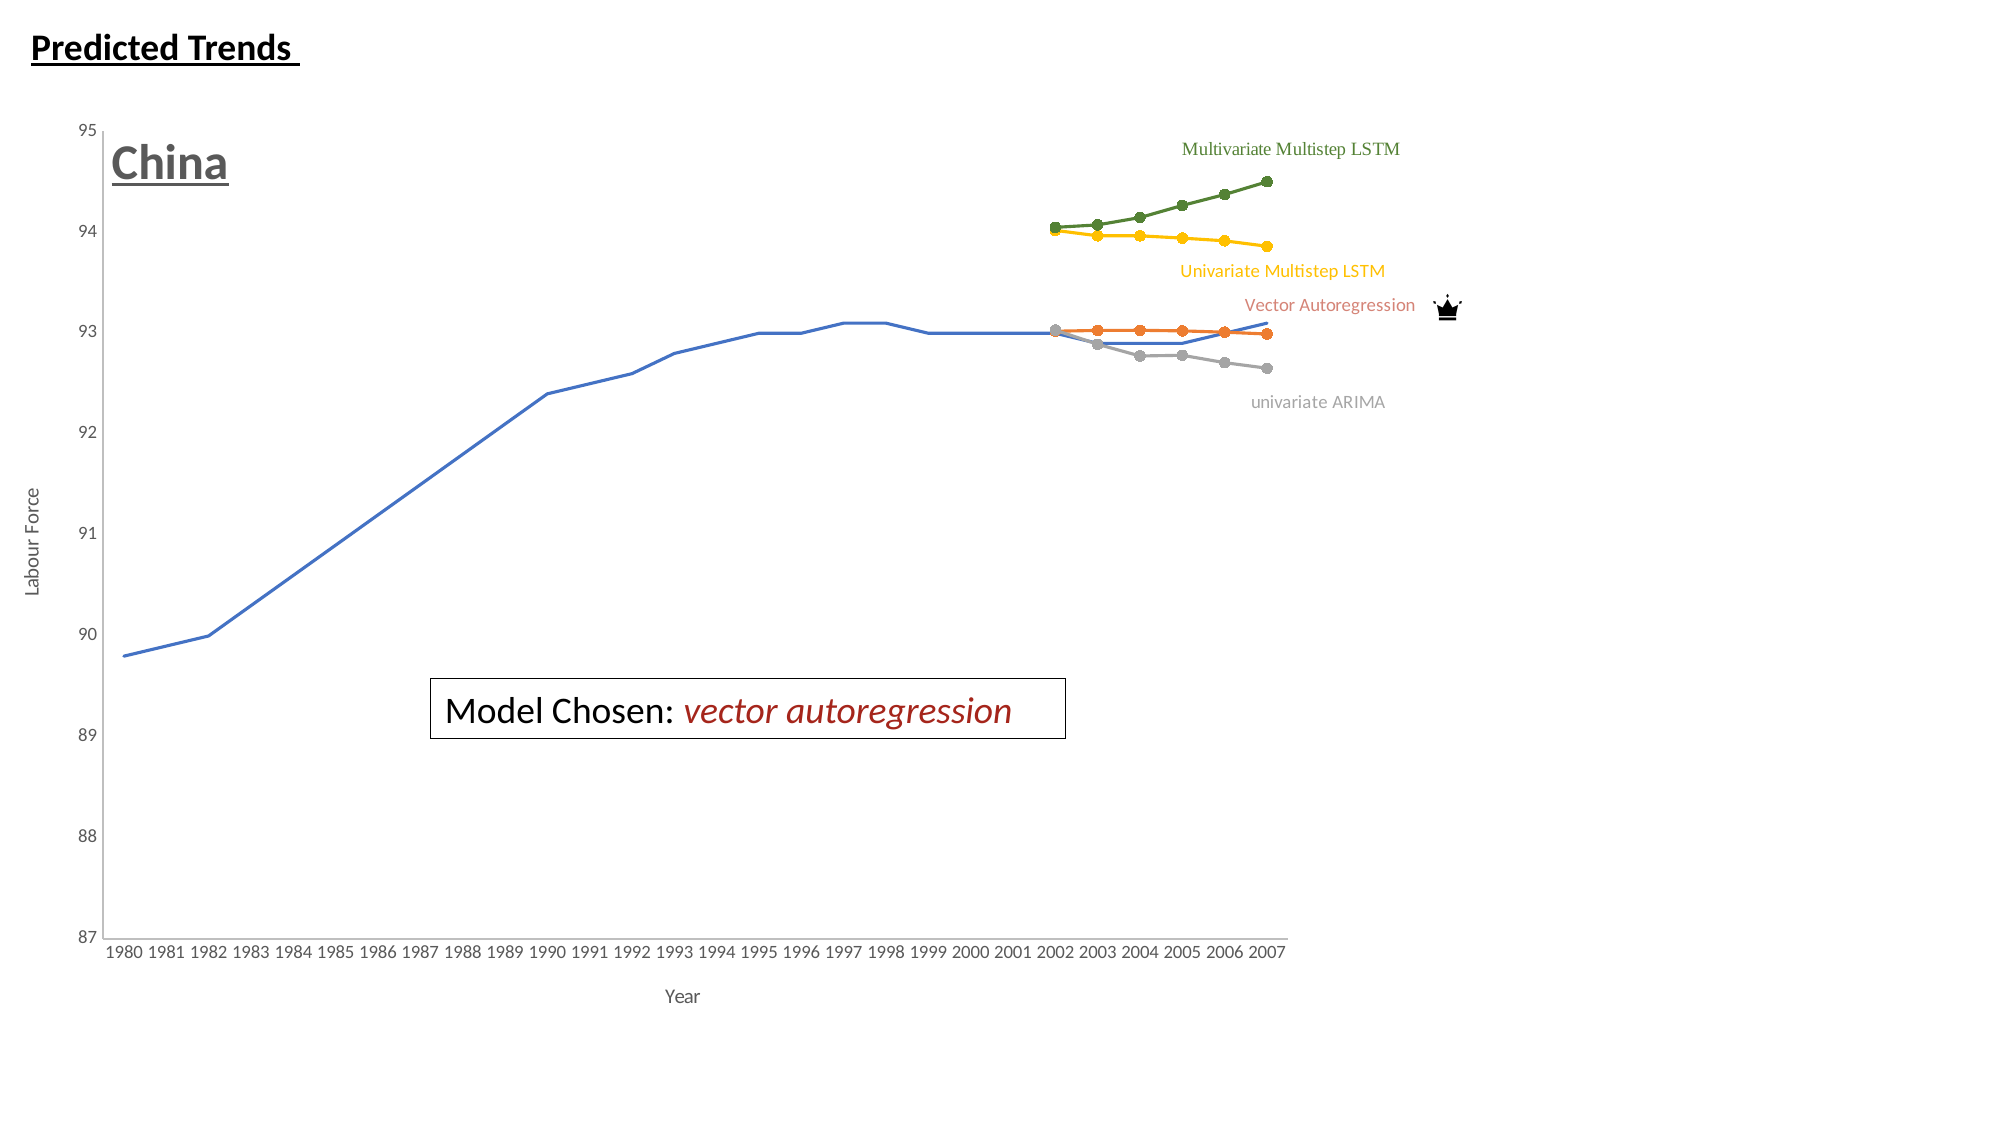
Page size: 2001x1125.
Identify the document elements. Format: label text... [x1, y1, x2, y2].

text_box Predicted Trends [16, 15, 336, 76]
picture [1430, 290, 1464, 324]
chart [16, 108, 1448, 1017]
